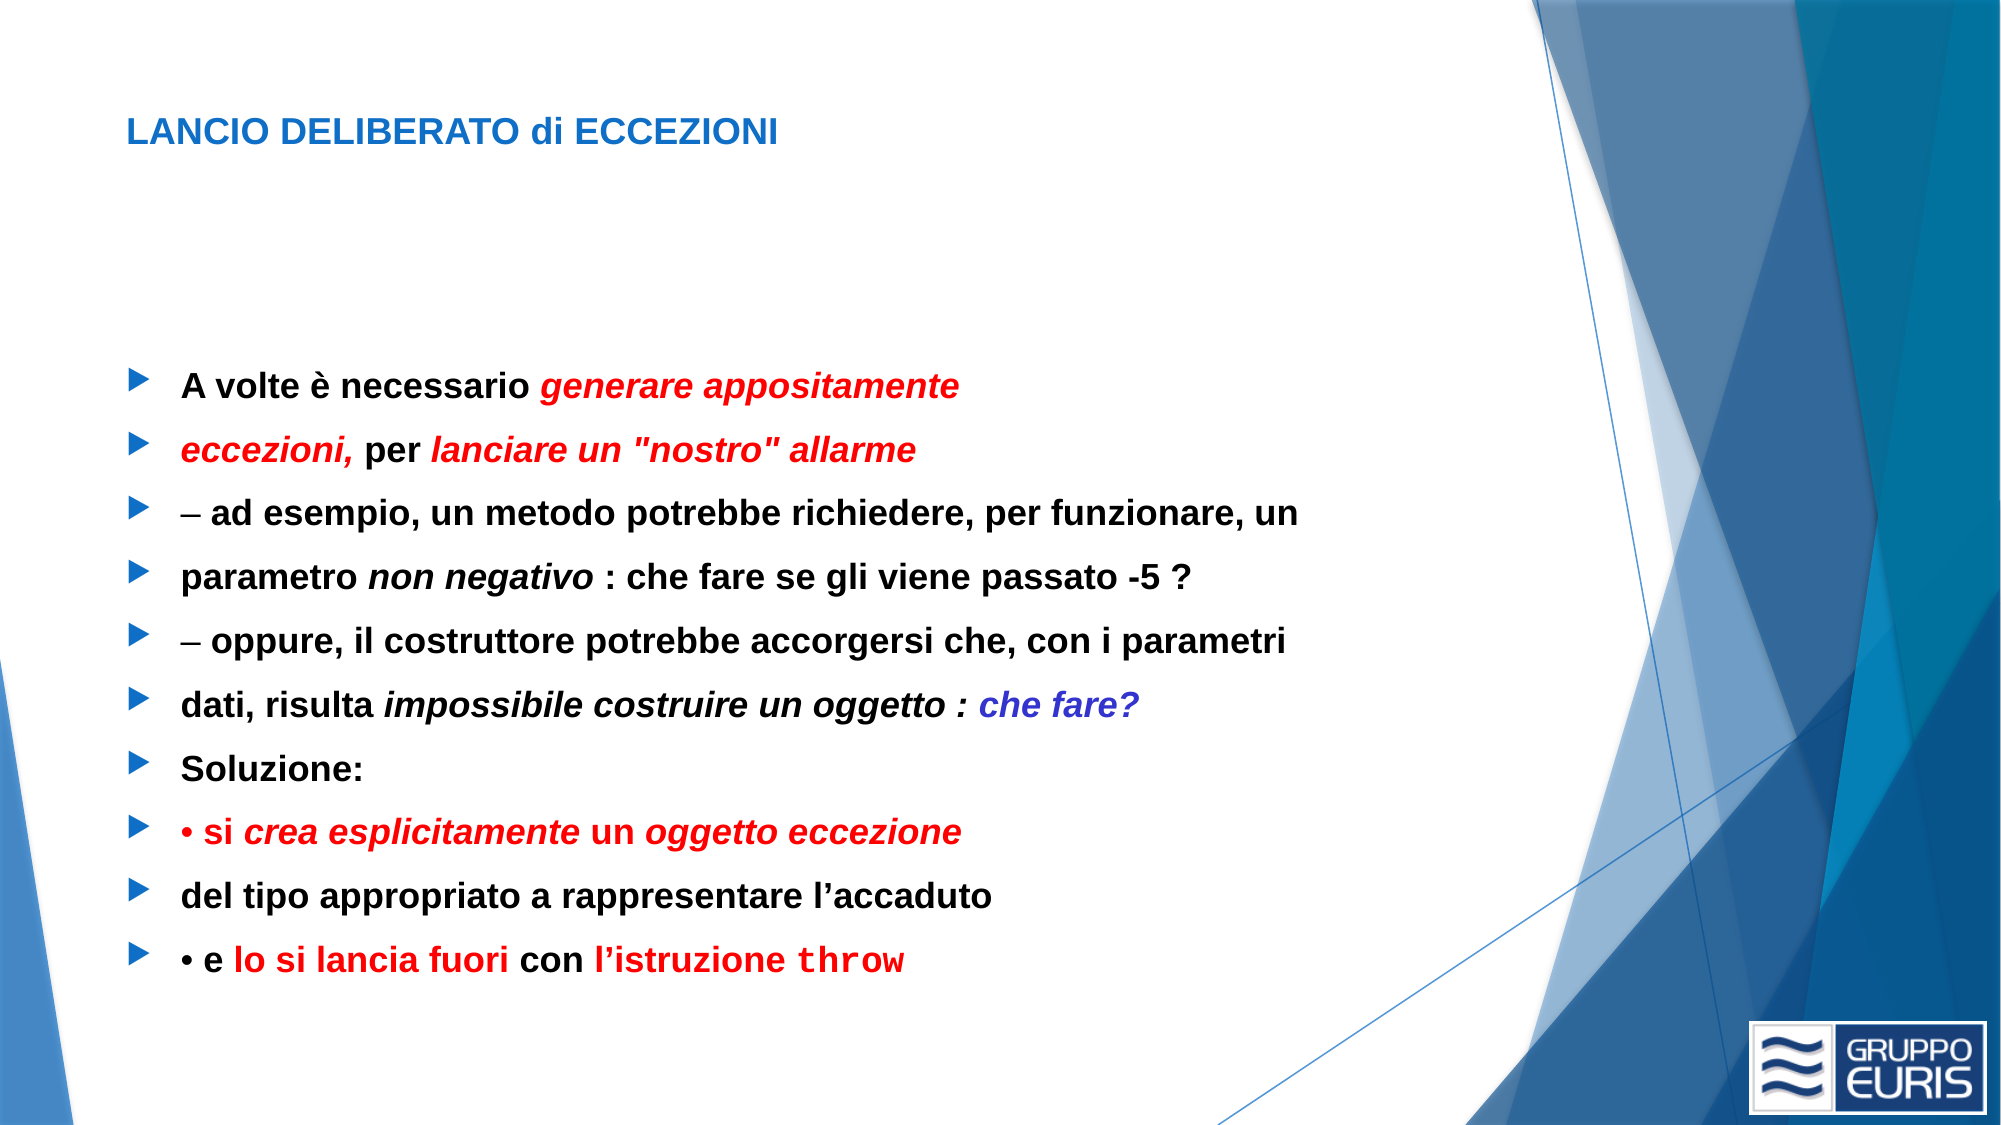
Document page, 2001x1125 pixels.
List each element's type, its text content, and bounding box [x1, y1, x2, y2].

title LANCIO DELIBERATO di ECCEZIONI [111, 99, 1522, 317]
picture [1748, 1020, 1988, 1115]
list A volte è necessario generare appositamente eccezioni, per lanciare un "nostro" allarme – ad esempio, un metodo potrebbe richiedere, per funzionare, un parametro non negativo : che fare se gli viene passato -5 ? – oppure, il costruttore potrebbe accorgersi che, con i parametri dati, risulta impossibile costruire un oggetto : che fare? Soluzione: • si crea esplicitamente un oggetto eccezione del tipo appropriato a rappresentare l’accaduto • e lo si lancia fuori con l’istruzione throw [111, 354, 1522, 992]
